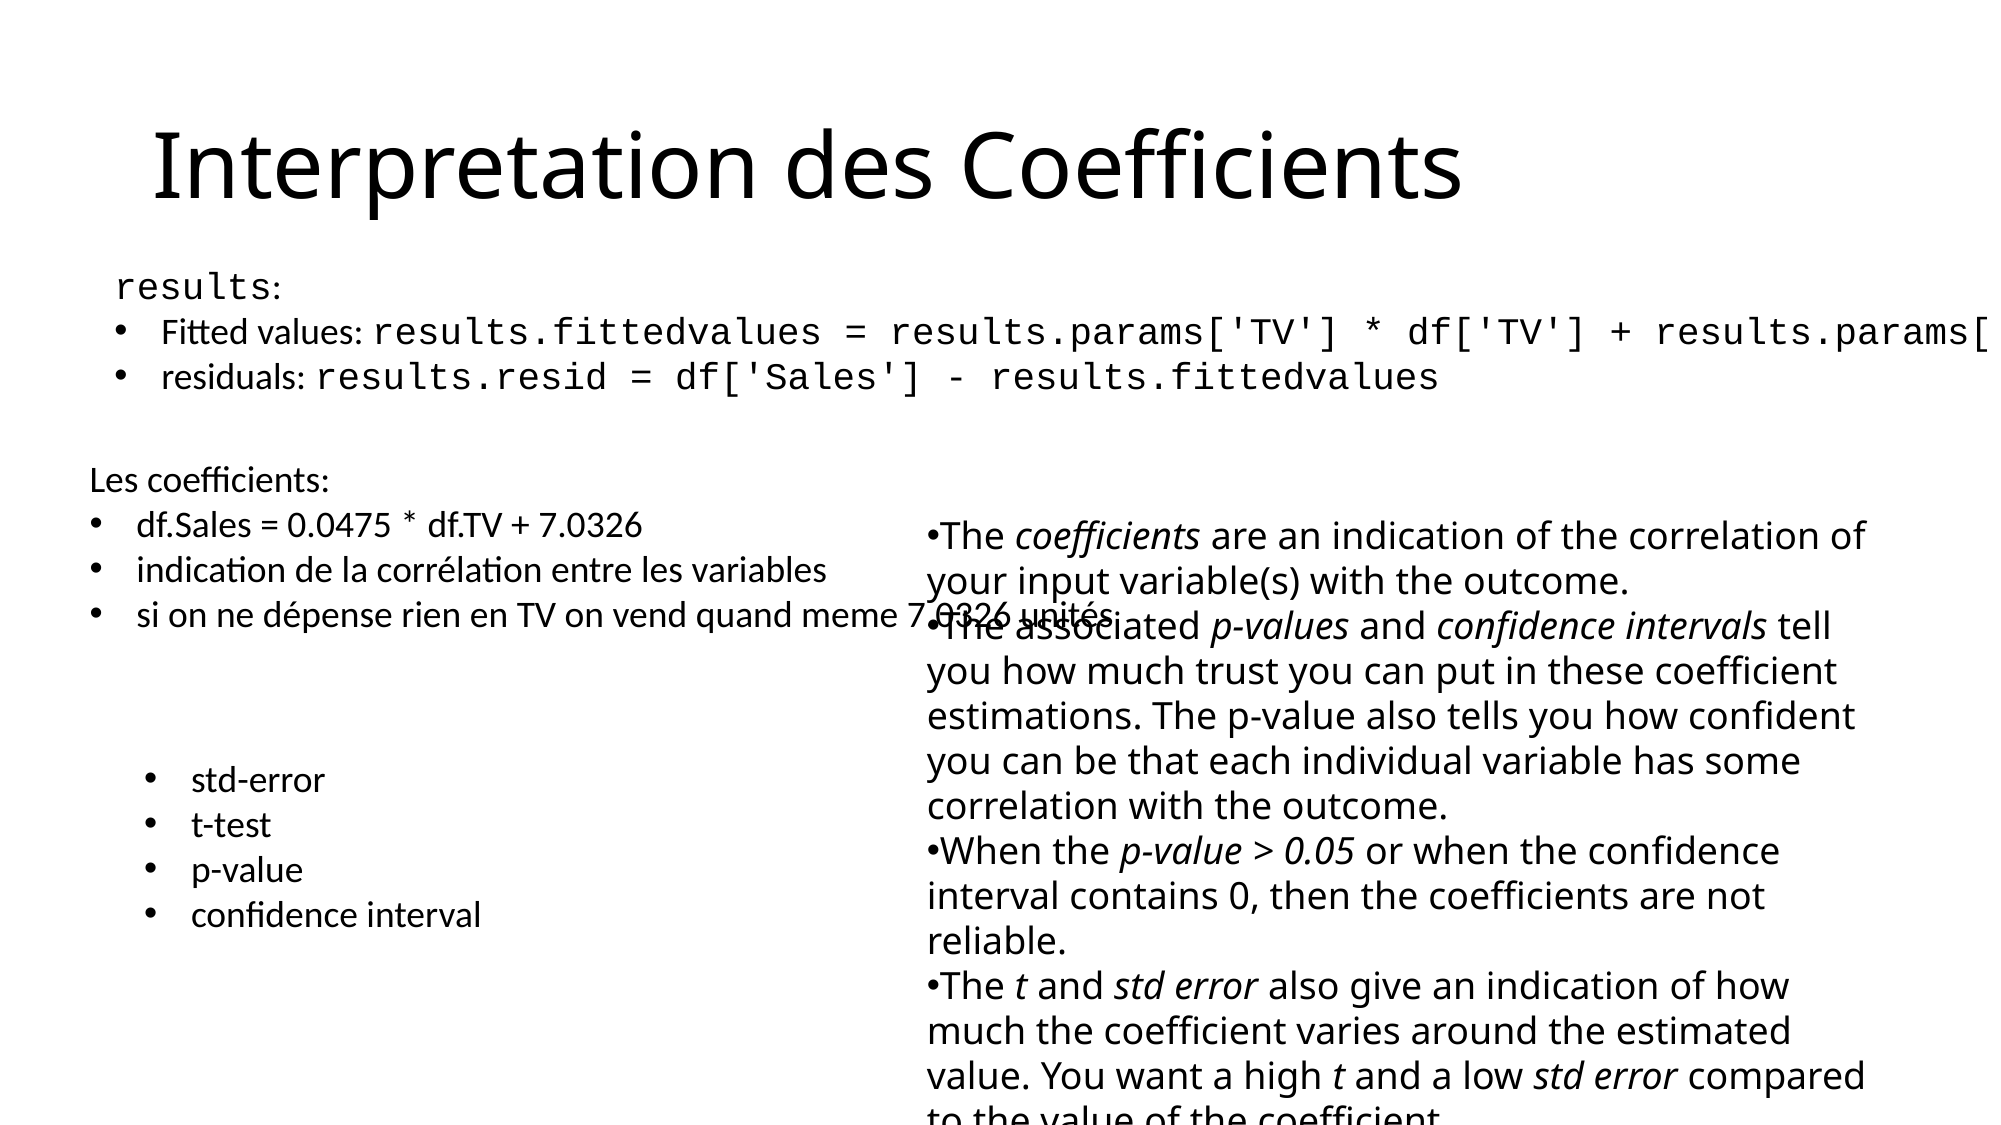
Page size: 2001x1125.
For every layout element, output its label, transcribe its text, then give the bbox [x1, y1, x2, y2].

text_box The coefficients are an indication of the correlation of your input variable(s) with the outcome. The associated p-values and confidence intervals tell you how much trust you can put in these coefficient estimations. The p-value also tells you how confident you can be that each individual variable has some correlation with the outcome. When the p-value > 0.05 or when the confidence interval contains 0, then the coefficients are not reliable. The t and std error also give an indication of how much the coefficient varies around the estimated value. You want a high t and a low std error compared to the value of the coefficient. [912, 504, 1912, 1125]
text_box results: Fitted values: results.fittedvalues = results.params['TV'] * df['TV'] + results.params['const'] residuals: results.resid = df['Sales'] - results.fittedvalues [99, 254, 2000, 405]
text_box std-error t-test p-value confidence interval [129, 748, 498, 988]
text_box Les coefficients: df.Sales = 0.0475 * df.TV + 7.0326 indication de la corrélation entre les variables si on ne dépense rien en TV on vend quand meme 7.0326 unités [74, 447, 1130, 687]
title Interpretation des Coefficients [137, 59, 1863, 254]
